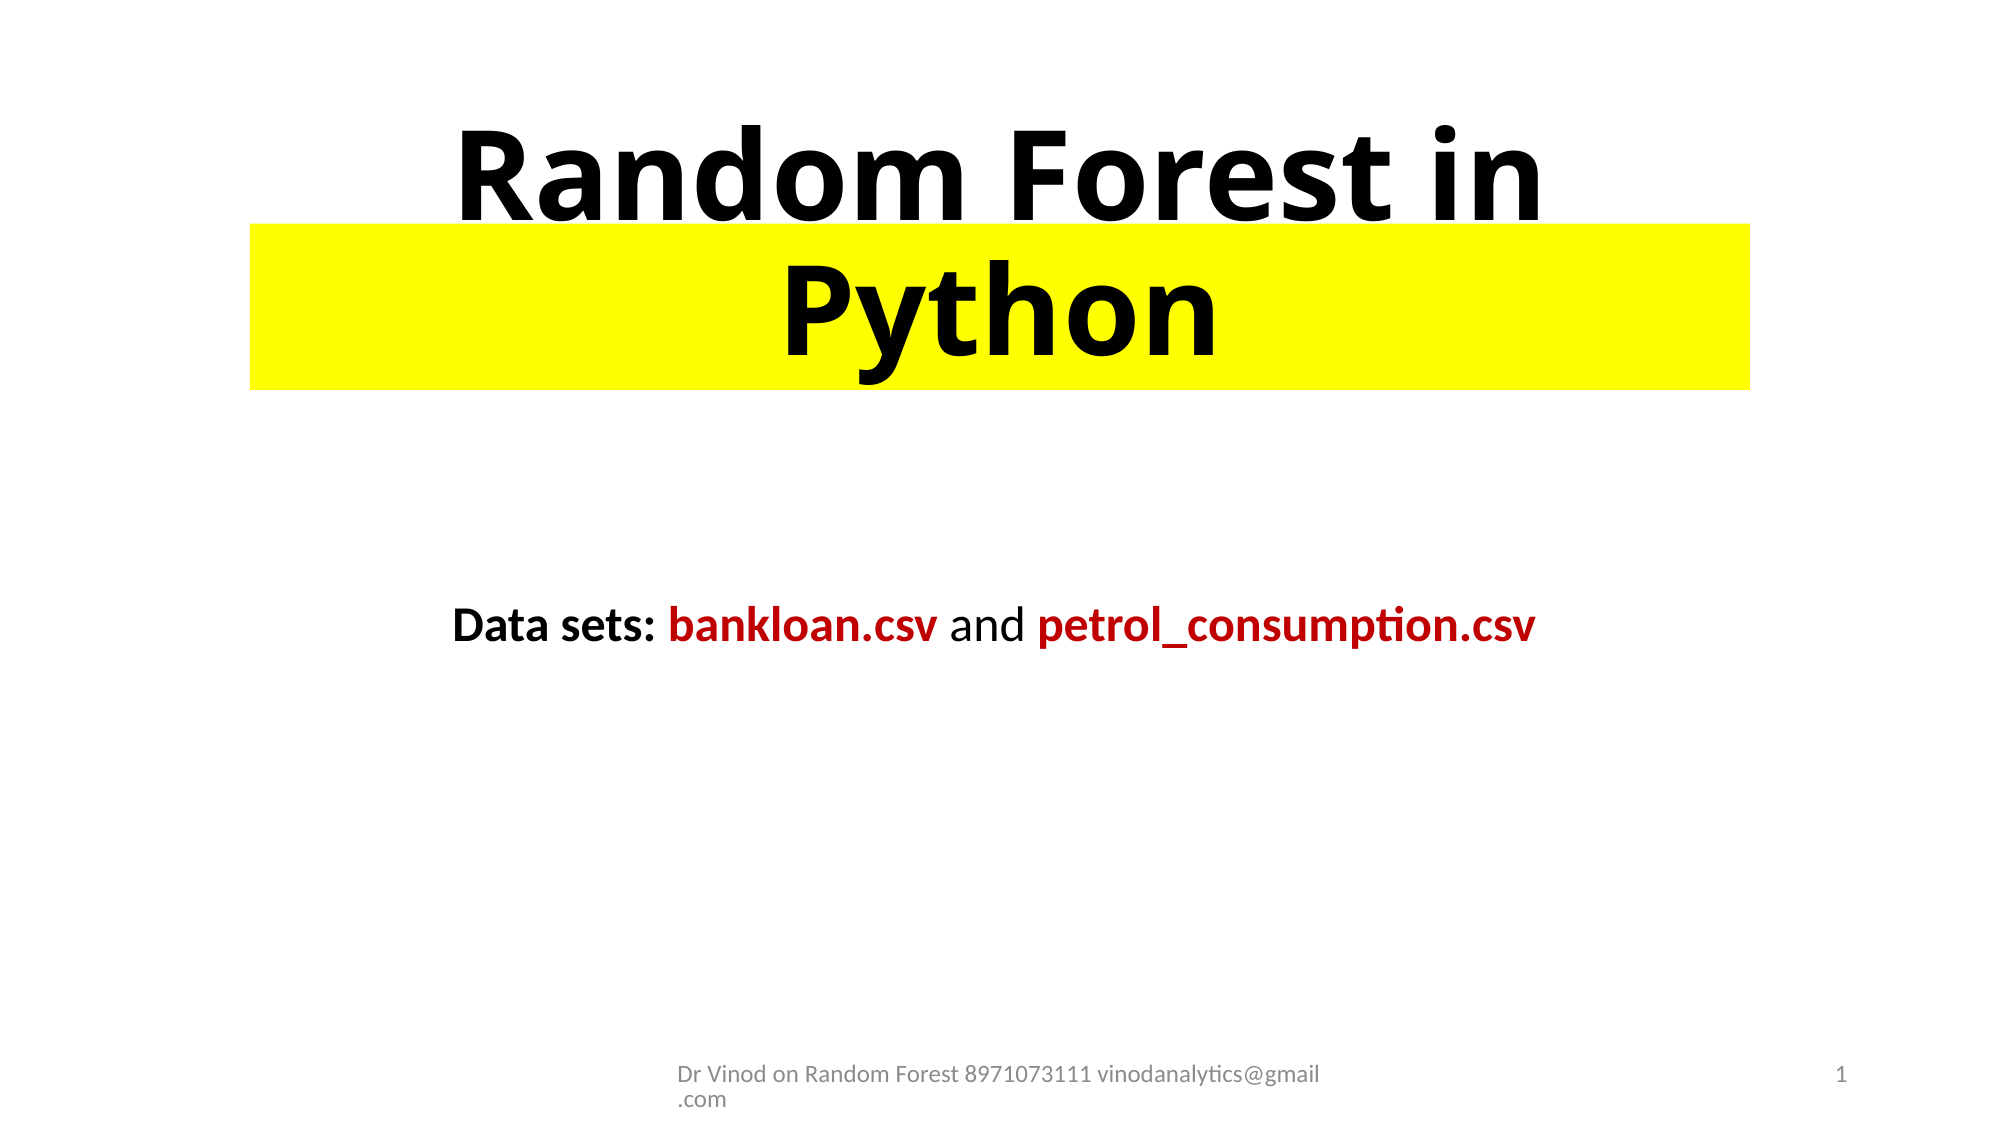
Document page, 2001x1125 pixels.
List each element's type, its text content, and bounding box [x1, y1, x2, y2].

subtitle Data sets: bankloan.csv and petrol_consumption.csv [249, 590, 1750, 863]
slide_number 1 [1412, 1042, 1863, 1103]
footer Dr Vinod on Random Forest 8971073111 vinodanalytics@gmail.com [662, 1042, 1338, 1103]
title Random Forest in Python [249, 223, 1750, 390]
